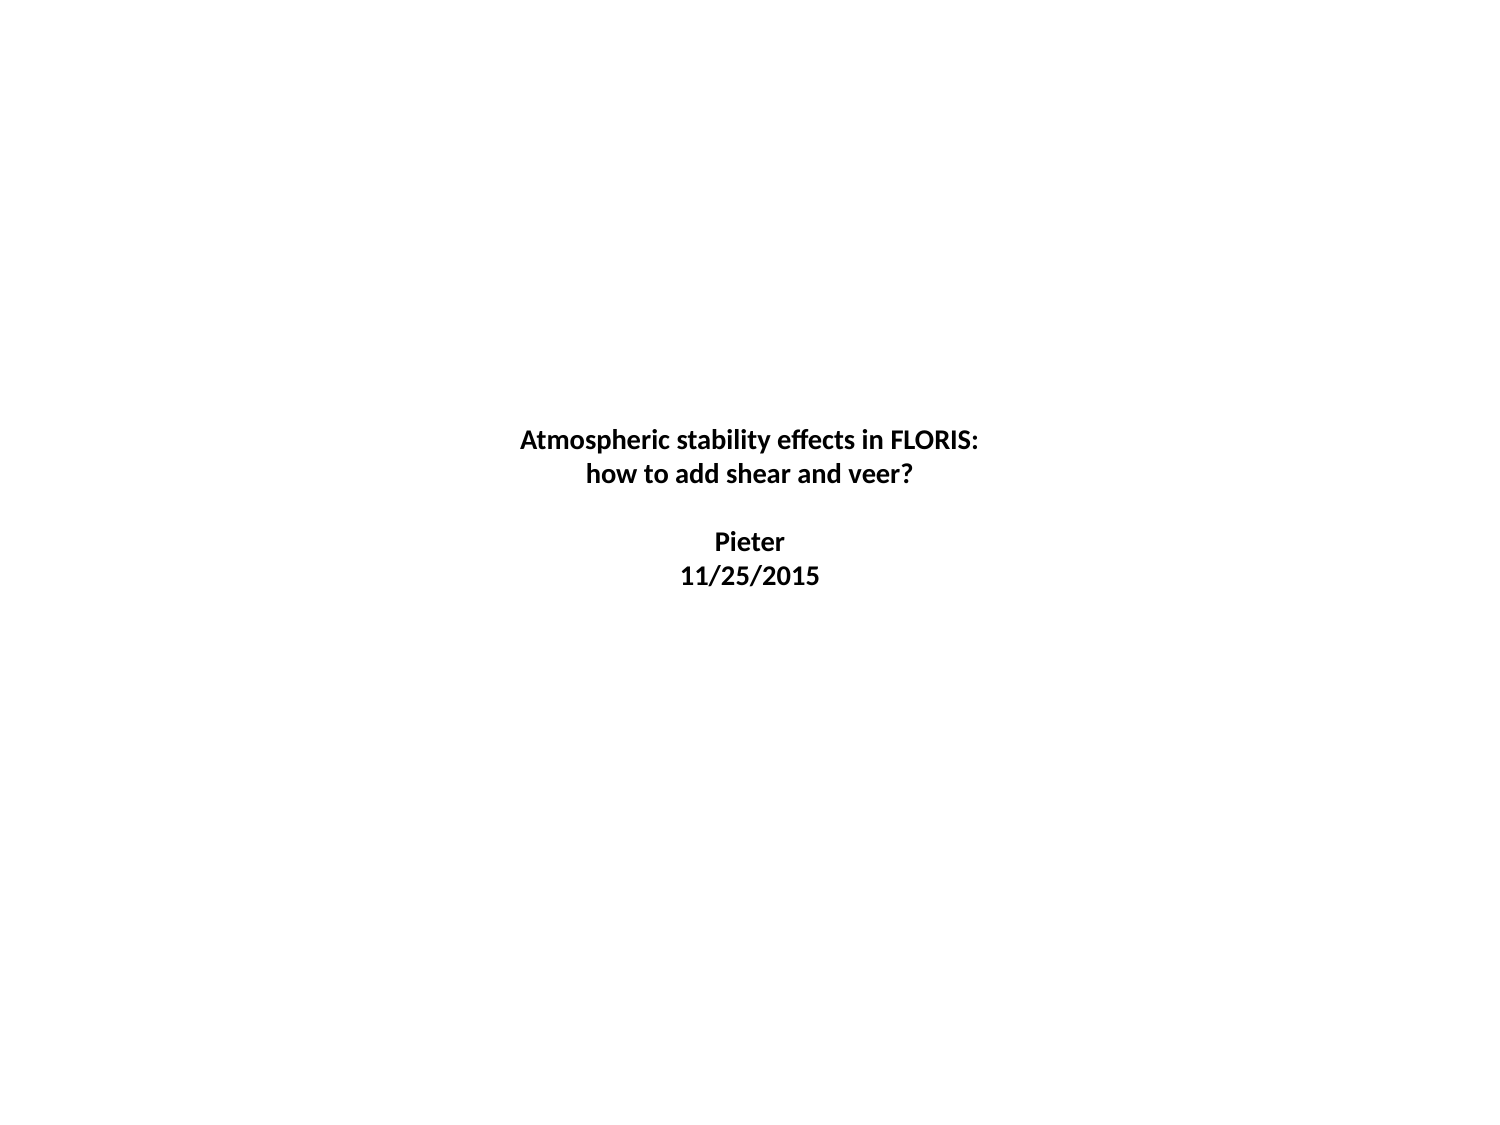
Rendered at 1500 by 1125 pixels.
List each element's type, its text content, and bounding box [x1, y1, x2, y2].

title Atmospheric stability effects in FLORIS: how to add shear and veer? Pieter 11/25/2015 [0, 412, 1500, 600]
